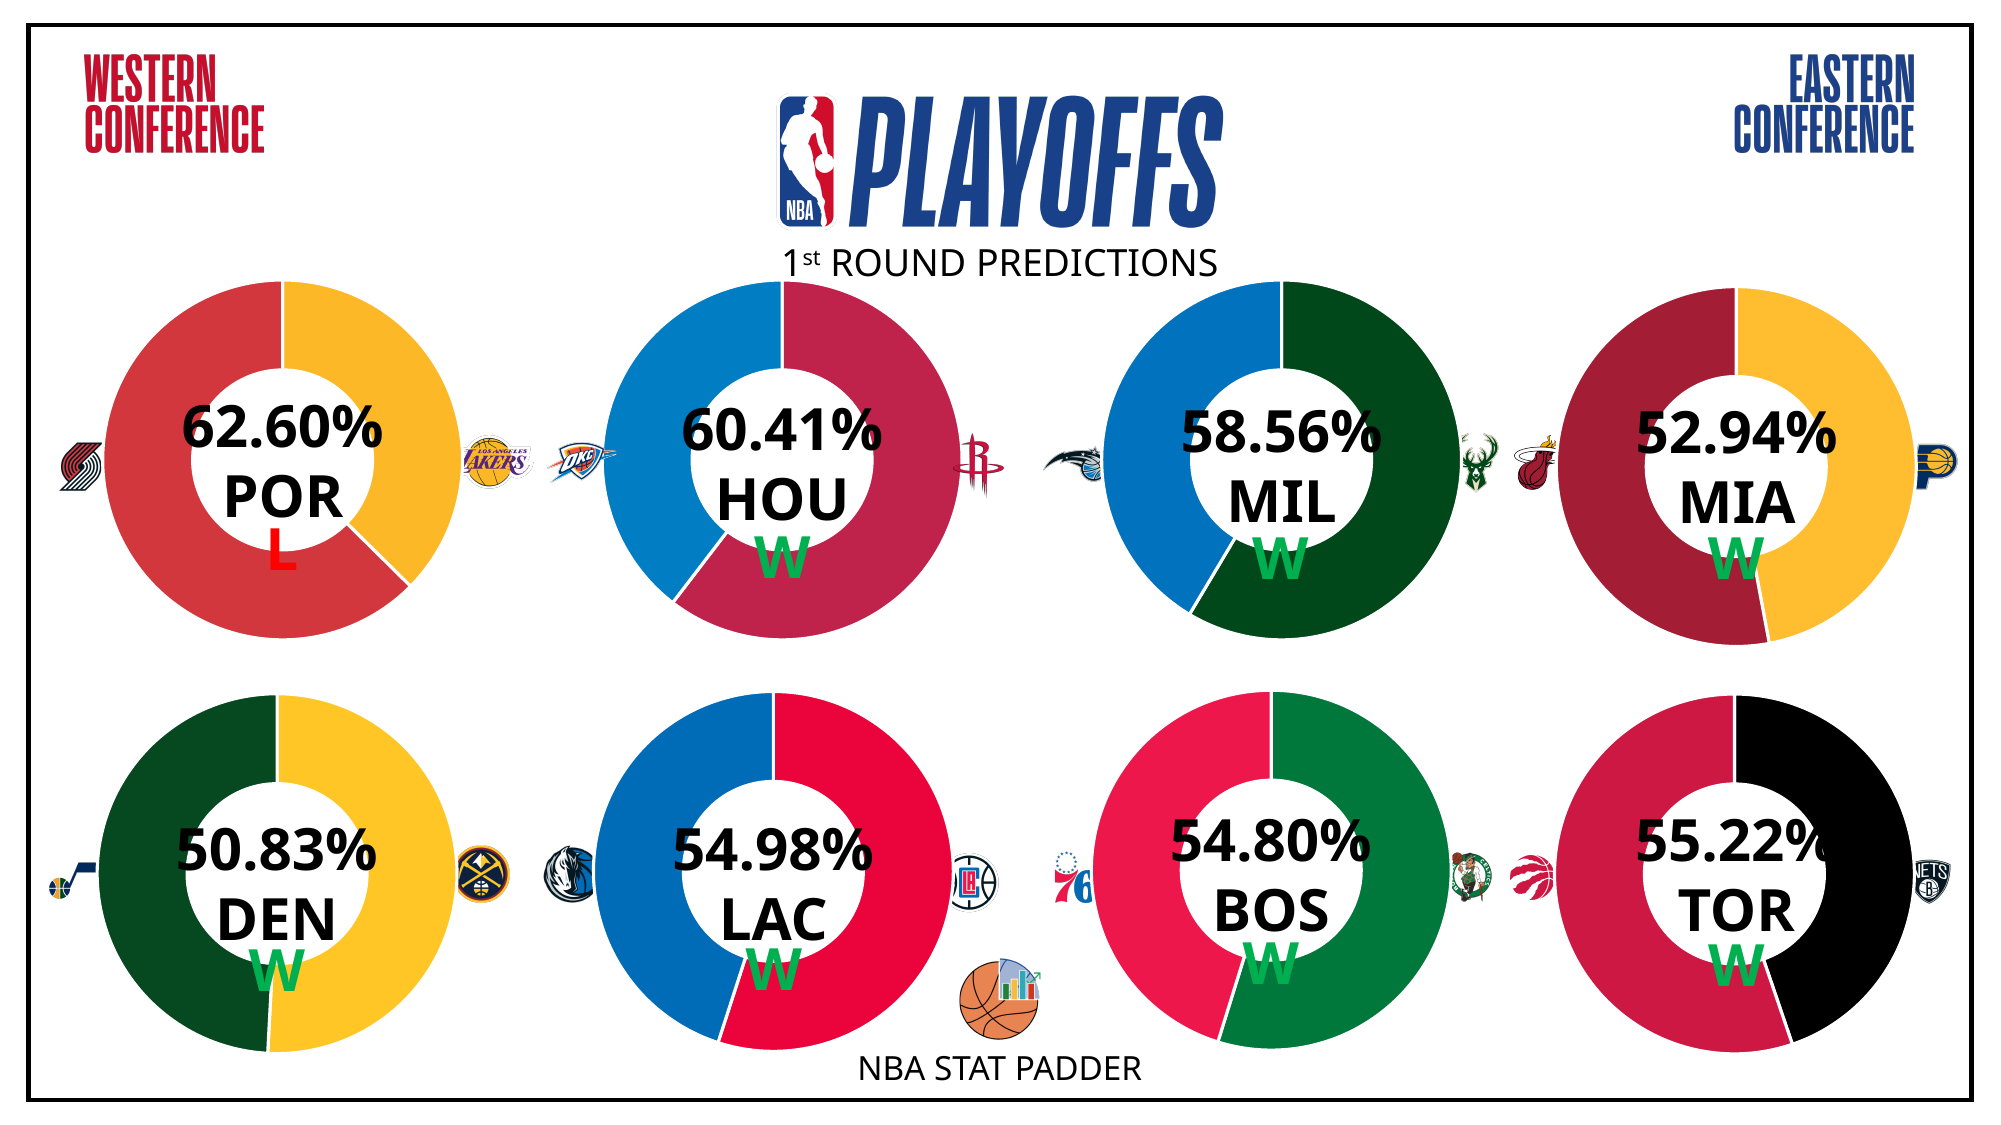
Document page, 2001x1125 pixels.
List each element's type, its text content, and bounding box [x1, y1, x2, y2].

chart [585, 683, 961, 1059]
picture [1040, 427, 1094, 498]
picture [1922, 857, 1953, 906]
picture [1508, 853, 1546, 902]
text_box 1st ROUND PREDICTIONS [717, 232, 1283, 292]
picture [773, 0, 1227, 233]
chart [594, 272, 970, 648]
chart [89, 686, 465, 1062]
picture [1459, 850, 1496, 904]
picture [471, 414, 537, 506]
chart [1094, 272, 1470, 648]
text_box NBA STAT PADDER [836, 1040, 1164, 1095]
picture [1924, 438, 1960, 493]
picture [961, 850, 1002, 915]
picture [1048, 849, 1083, 905]
picture [538, 841, 585, 907]
picture [961, 958, 1041, 1040]
picture [55, 440, 95, 493]
picture [46, 850, 89, 911]
picture [84, 54, 264, 153]
chart [1546, 686, 1922, 1062]
chart [1083, 682, 1459, 1058]
picture [1734, 54, 1916, 153]
picture [1514, 435, 1548, 490]
chart [1548, 279, 1924, 655]
picture [465, 843, 512, 905]
chart [95, 272, 471, 648]
text_box [28, 24, 1972, 1101]
picture [1470, 430, 1509, 495]
picture [544, 425, 619, 500]
picture [942, 430, 1015, 503]
